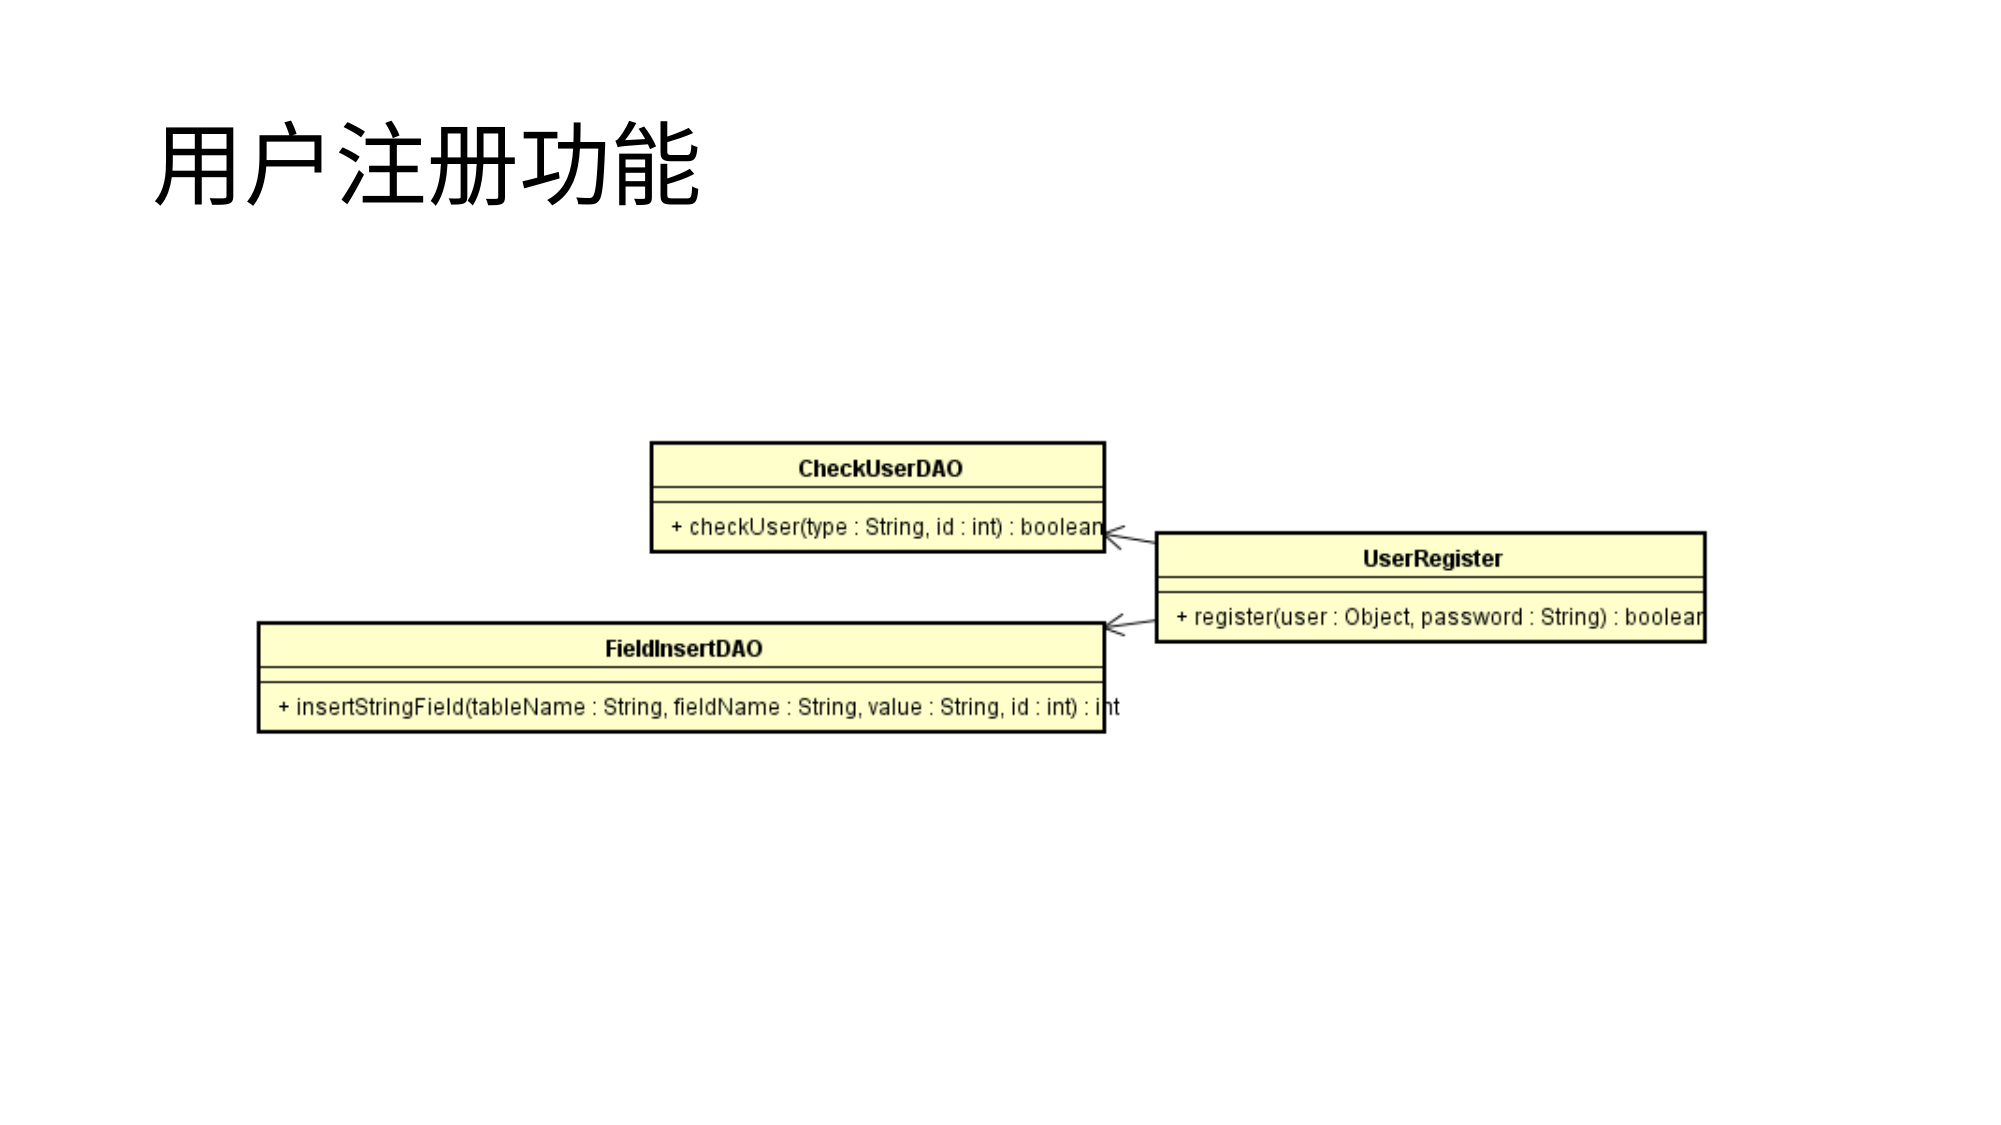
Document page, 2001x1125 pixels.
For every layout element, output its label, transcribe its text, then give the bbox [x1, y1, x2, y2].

title 用户注册功能 [137, 59, 1863, 278]
picture [246, 419, 1754, 766]
